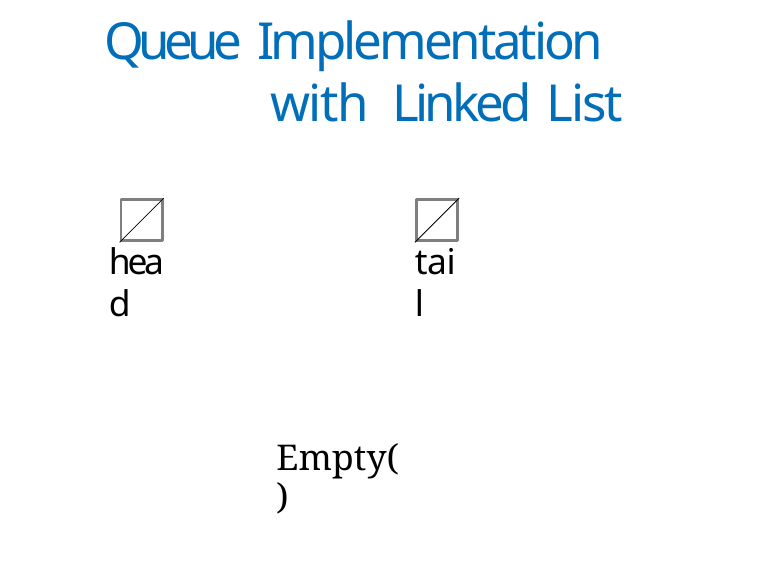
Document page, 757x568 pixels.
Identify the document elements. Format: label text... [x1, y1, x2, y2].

text_box tail [412, 236, 462, 324]
text_box [416, 199, 457, 236]
text_box [127, 200, 163, 236]
text_box [423, 201, 458, 236]
text_box head [106, 236, 177, 324]
text_box Empty() [274, 438, 405, 517]
title Queue Implementation with Linked List [102, 6, 654, 132]
text_box [121, 199, 161, 236]
